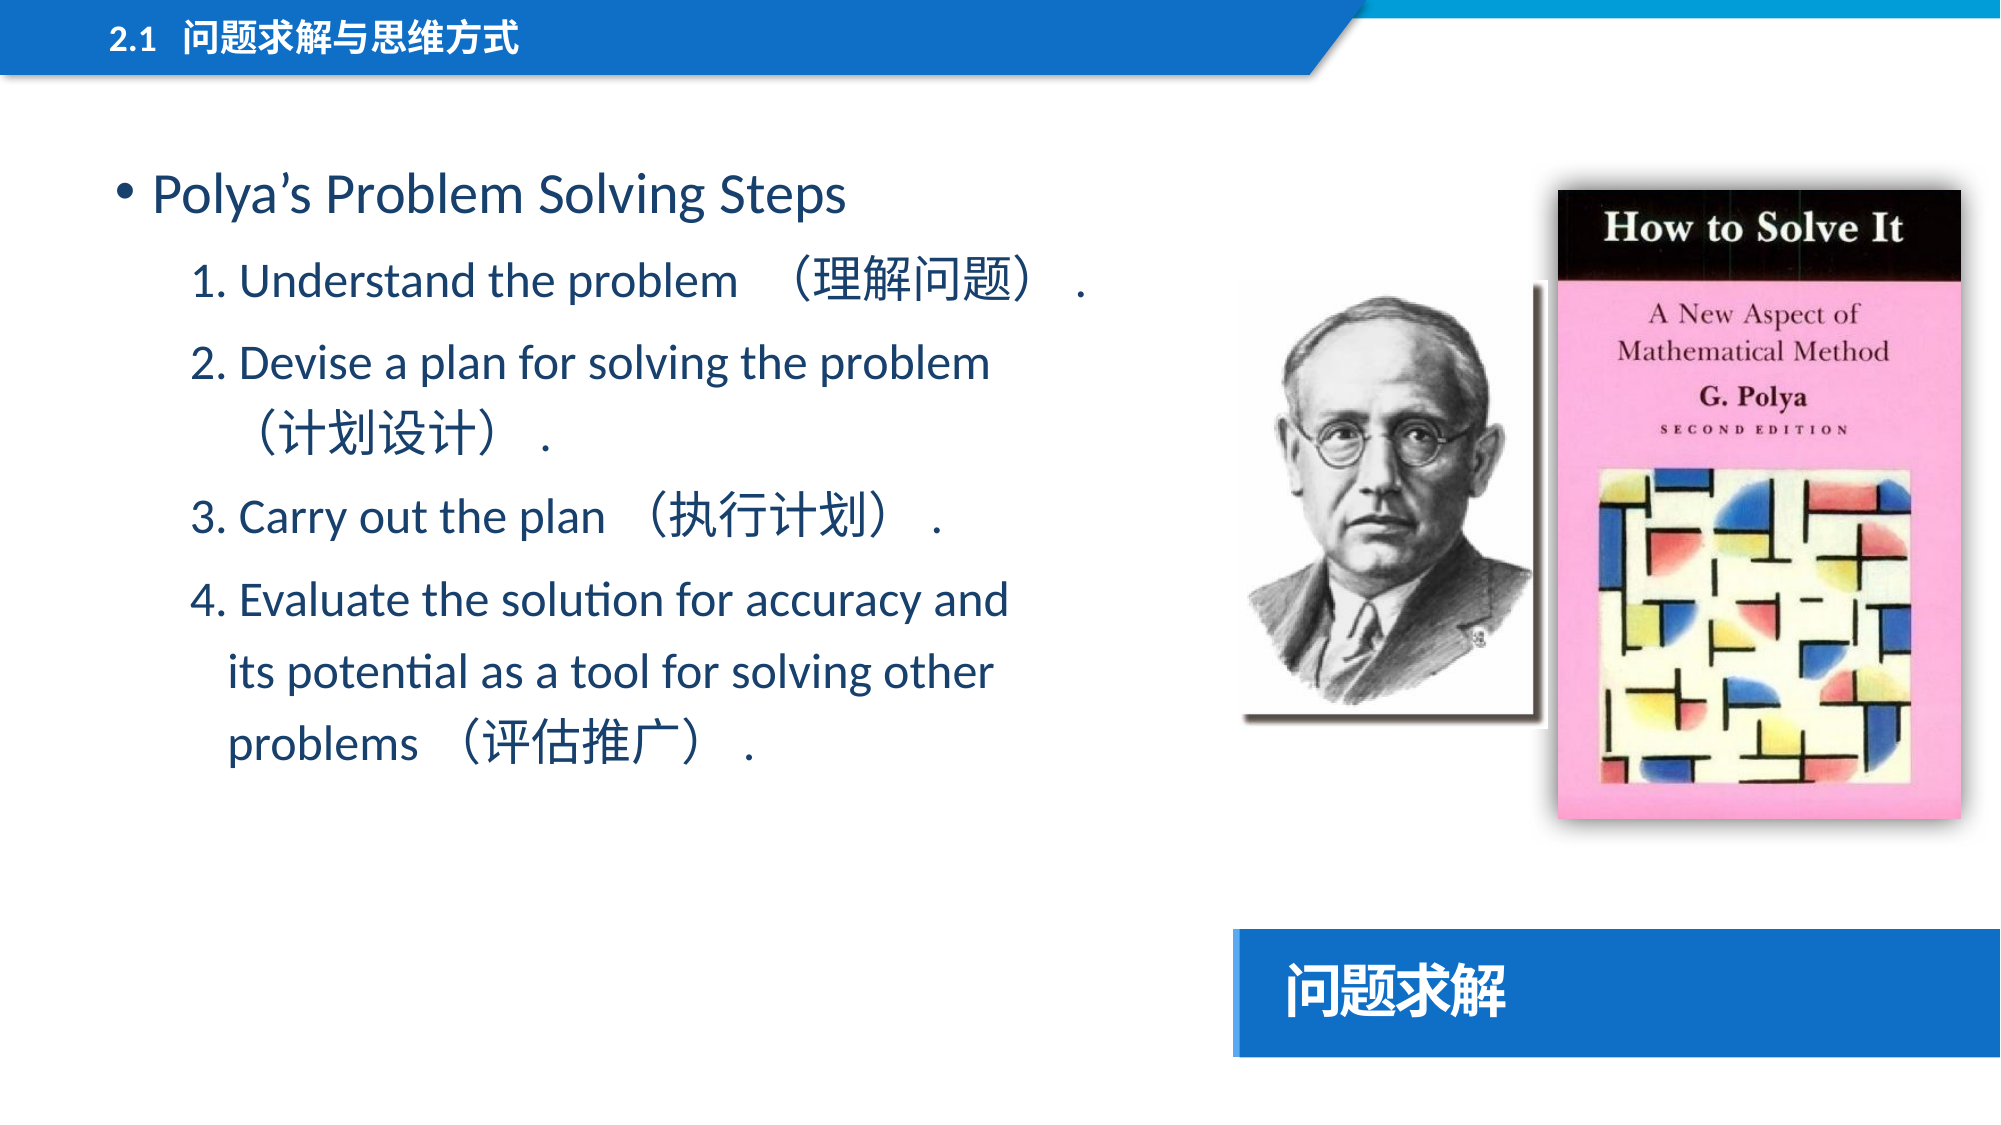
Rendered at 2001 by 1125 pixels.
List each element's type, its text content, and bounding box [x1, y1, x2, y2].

picture [1239, 280, 1548, 729]
list 2.1 问题求解与思维方式 [93, 11, 1138, 68]
list Polya’s Problem Solving Steps 1. Understand the problem （理解问题）. 2. Devise a plan for solving the problem（计划设计）. 3. Carry out the plan（执行计划）. 4. Evaluate the solution for accuracy and its potential as a tool for solving other problems（评估推广）. [99, 133, 1079, 1058]
list 问题求解 [1239, 929, 2000, 1058]
picture [1558, 190, 1961, 819]
